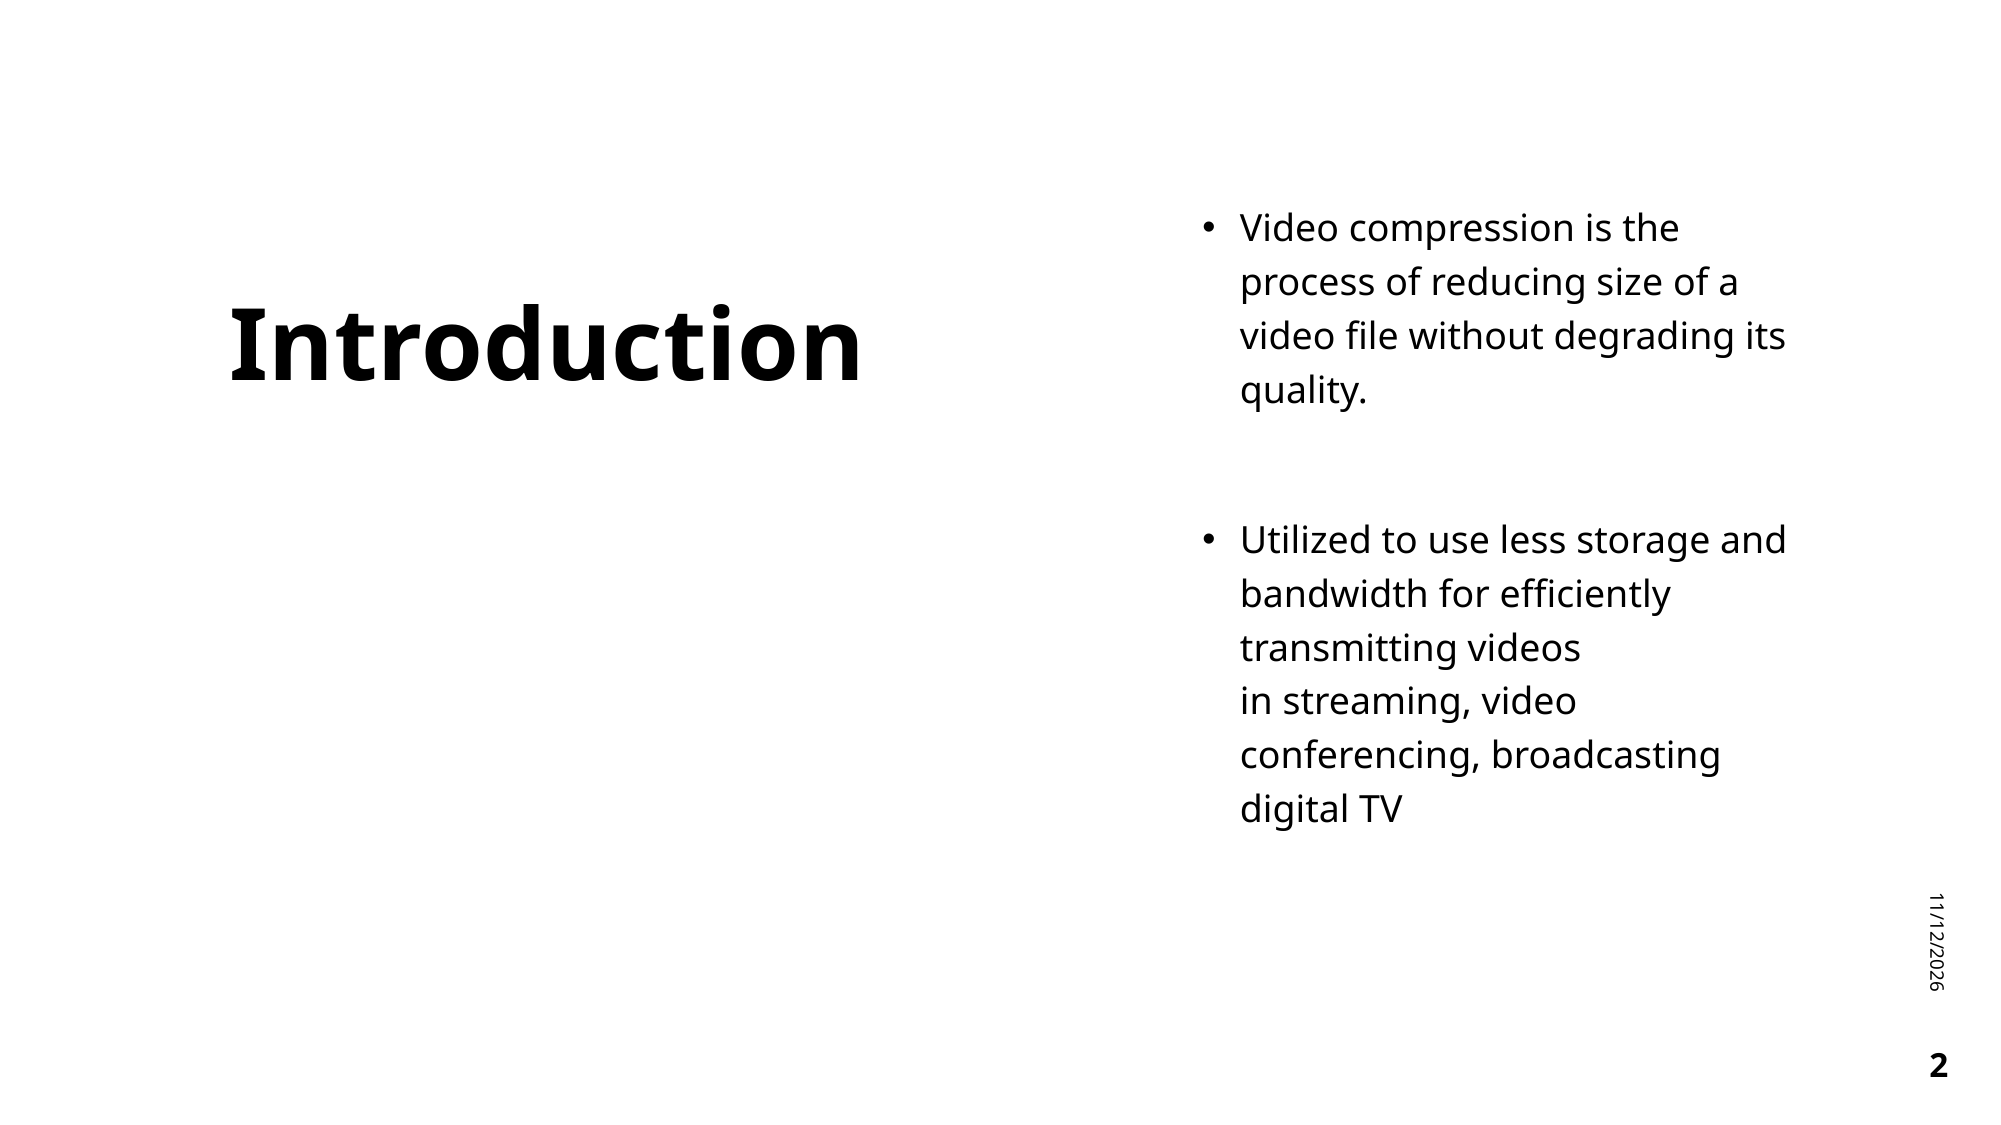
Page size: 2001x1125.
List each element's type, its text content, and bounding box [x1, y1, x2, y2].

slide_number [1906, 571, 1967, 1008]
slide_number 2 [1862, 1036, 1964, 1097]
title Introduction [214, 186, 1040, 509]
list Video compression is the process of reducing size of a video file without degrading its quality. Utilized to use less storage and bandwidth for efficiently transmitting videos in streaming, video conferencing, broadcasting digital TV [1187, 187, 1813, 938]
